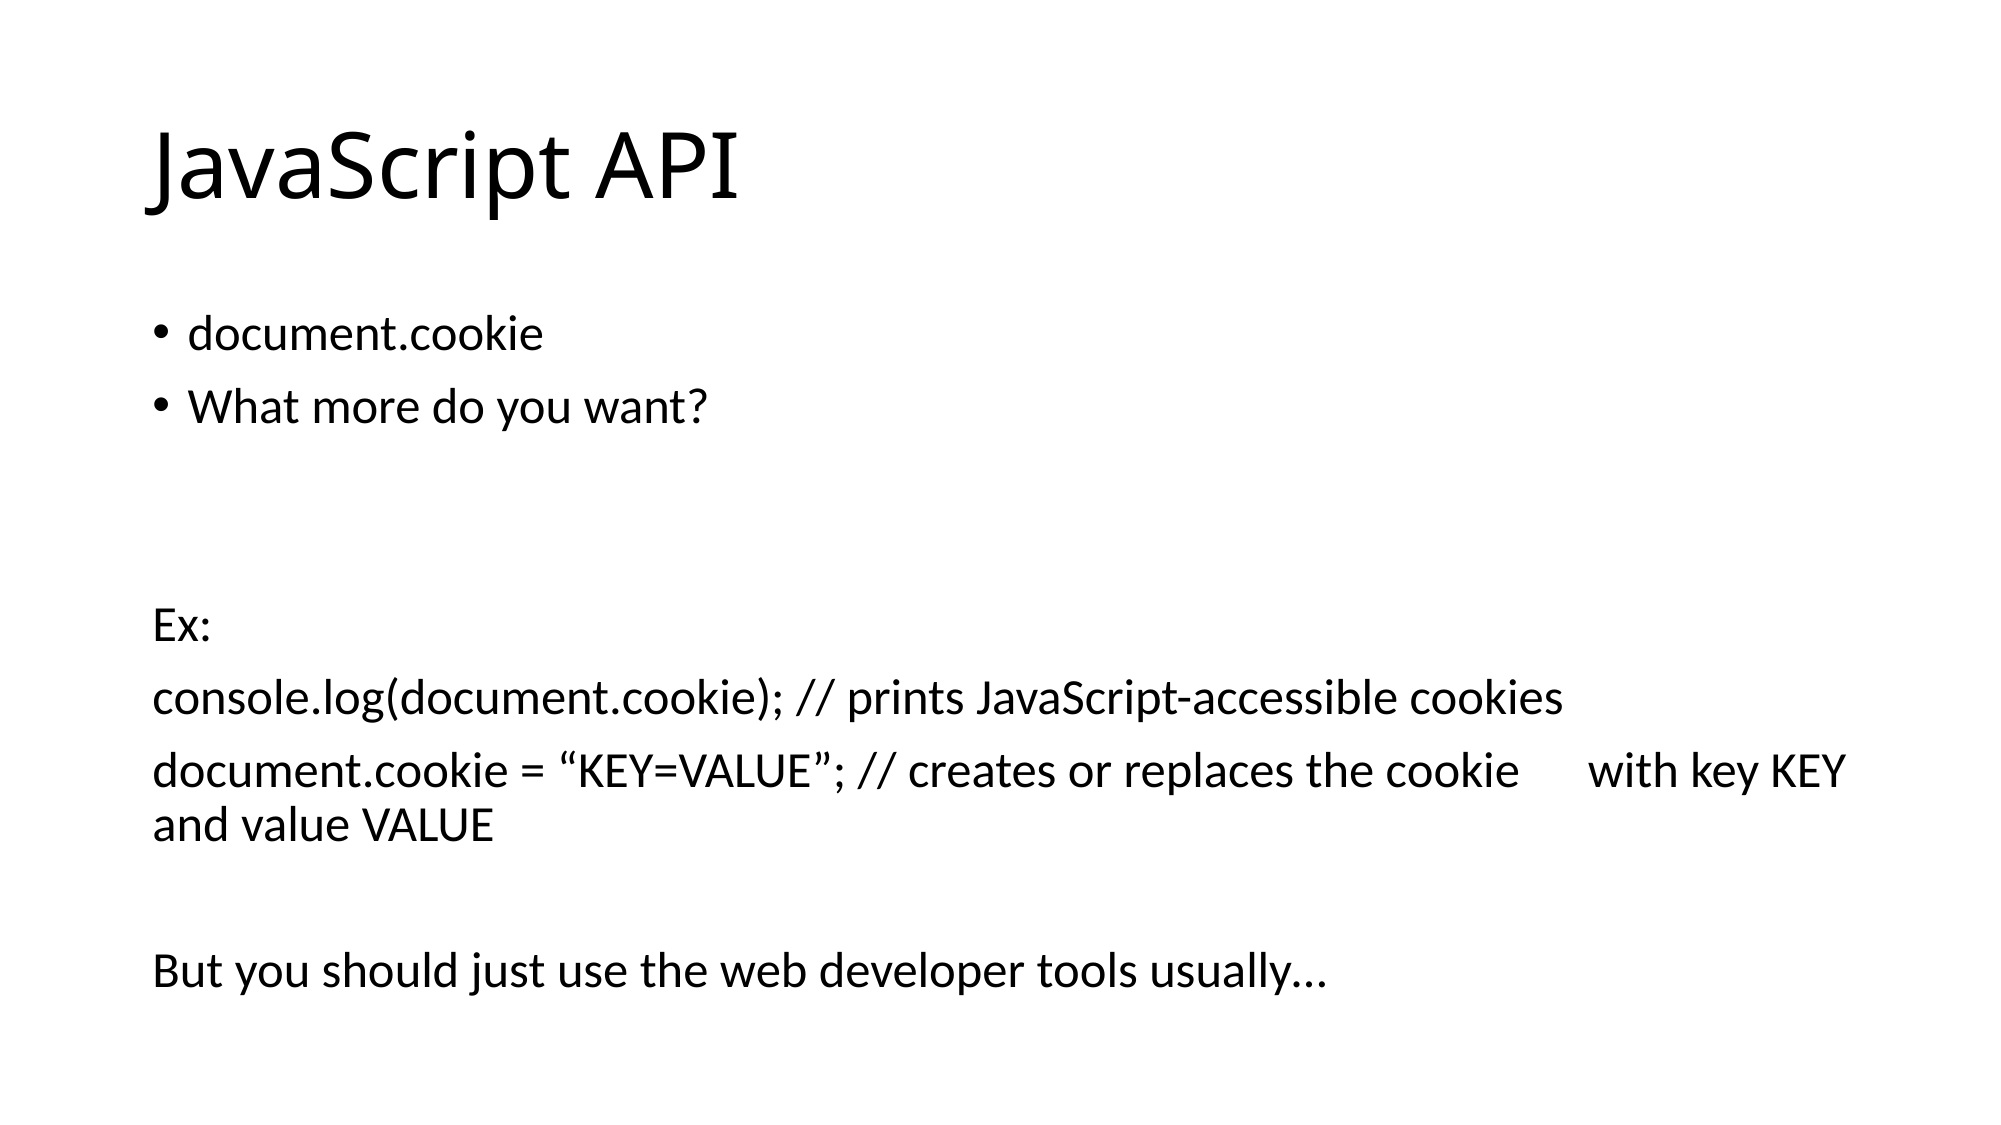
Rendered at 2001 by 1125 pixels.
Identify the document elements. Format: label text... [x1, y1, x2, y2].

title JavaScript API [137, 59, 1863, 278]
list document.cookie What more do you want? Ex: console.log(document.cookie); // prints JavaScript-accessible cookies document.cookie = “KEY=VALUE”; // creates or replaces the cookie with key KEY and value VALUE But you should just use the web developer tools usually… [137, 299, 1863, 1014]
